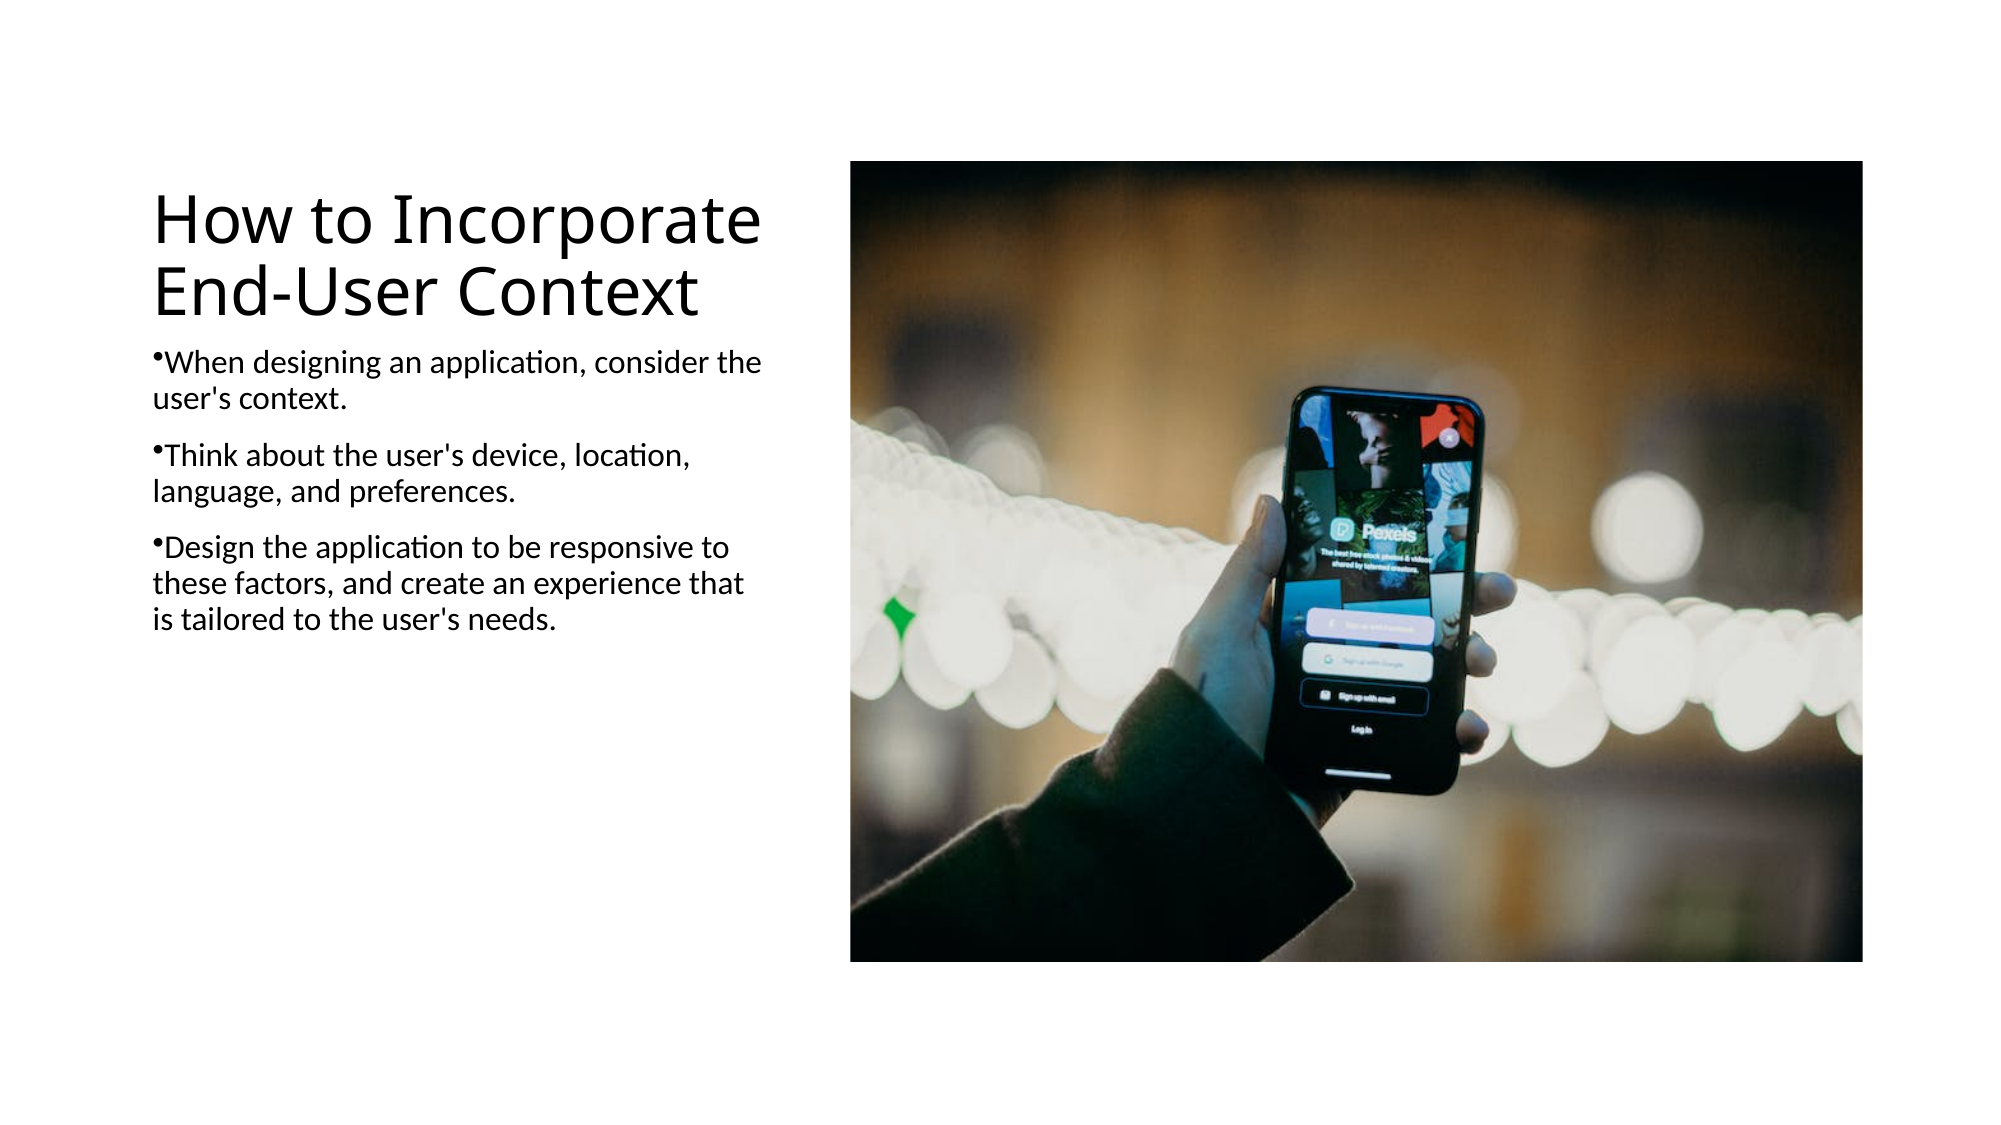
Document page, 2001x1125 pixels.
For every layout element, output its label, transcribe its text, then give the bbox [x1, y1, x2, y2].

list When designing an application, consider the user's context. Think about the user's device, location, language, and preferences. Design the application to be responsive to these factors, and create an experience that is tailored to the user's needs. [137, 337, 783, 963]
title How to Incorporate End-User Context [137, 75, 783, 337]
picture [850, 161, 1863, 962]
